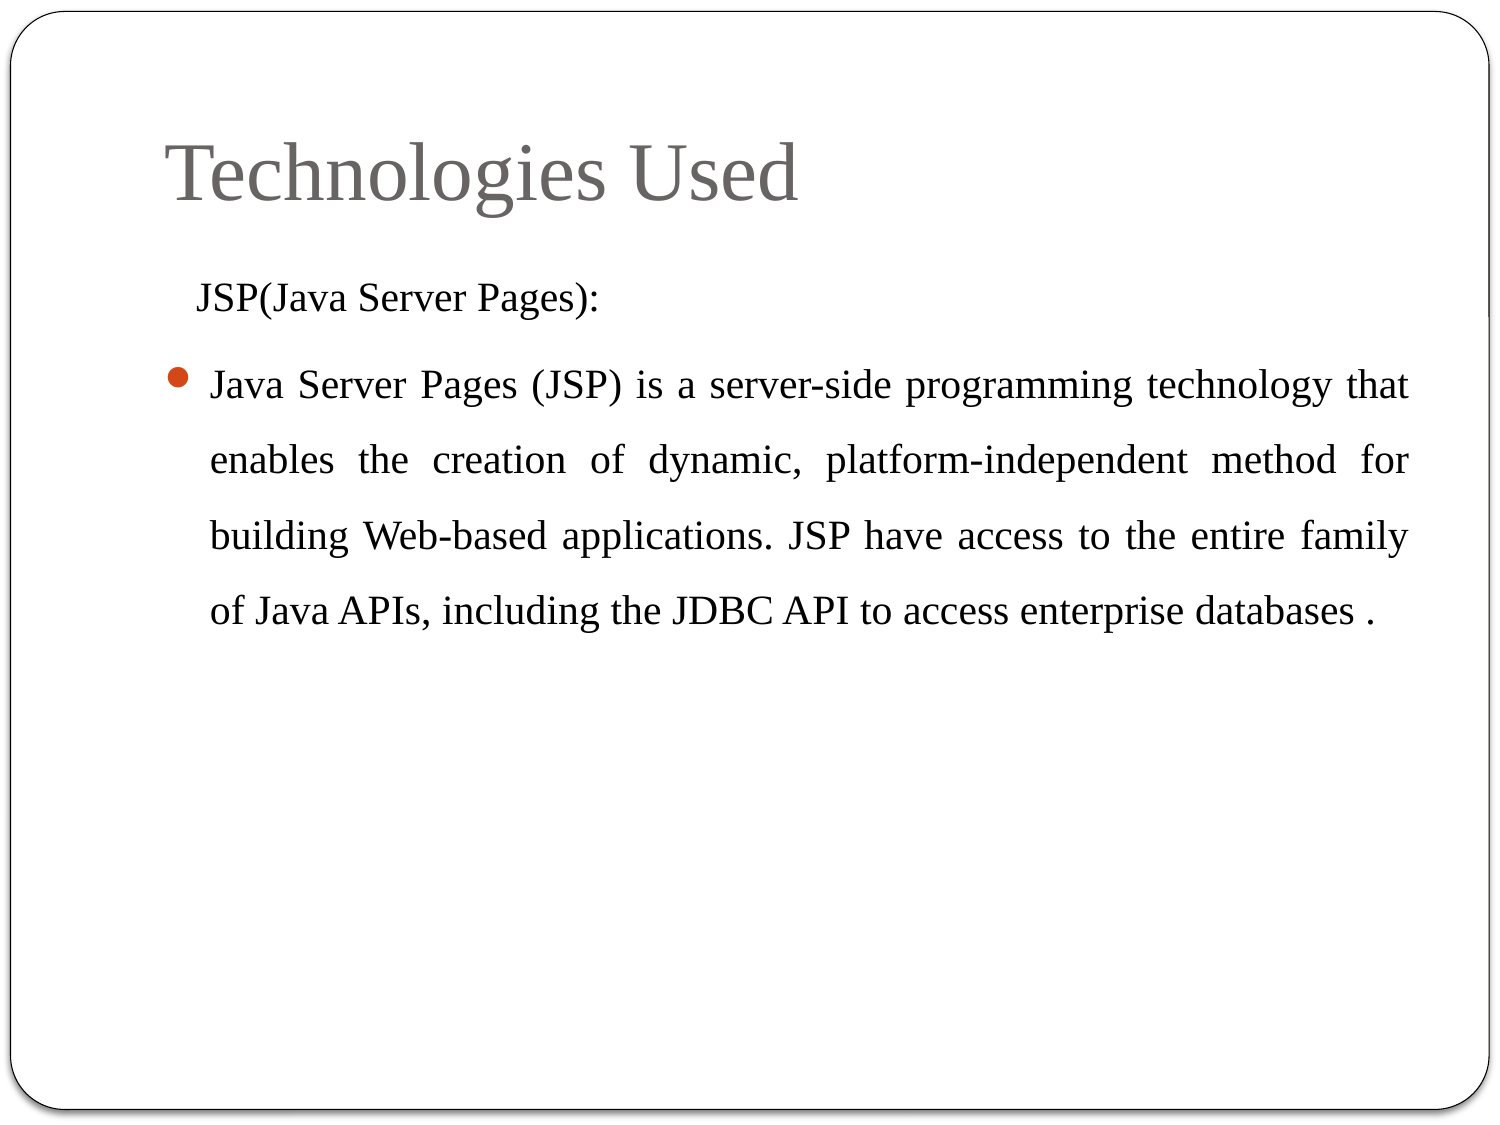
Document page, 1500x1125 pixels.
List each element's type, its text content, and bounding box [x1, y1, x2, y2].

title Technologies Used [150, 45, 1425, 233]
list JSP(Java Server Pages): Java Server Pages (JSP) is a server-side programming technology that enables the creation of dynamic, platform-independent method for building Web-based applications. JSP have access to the entire family of Java APIs, including the JDBC API to access enterprise databases . [150, 237, 1425, 988]
